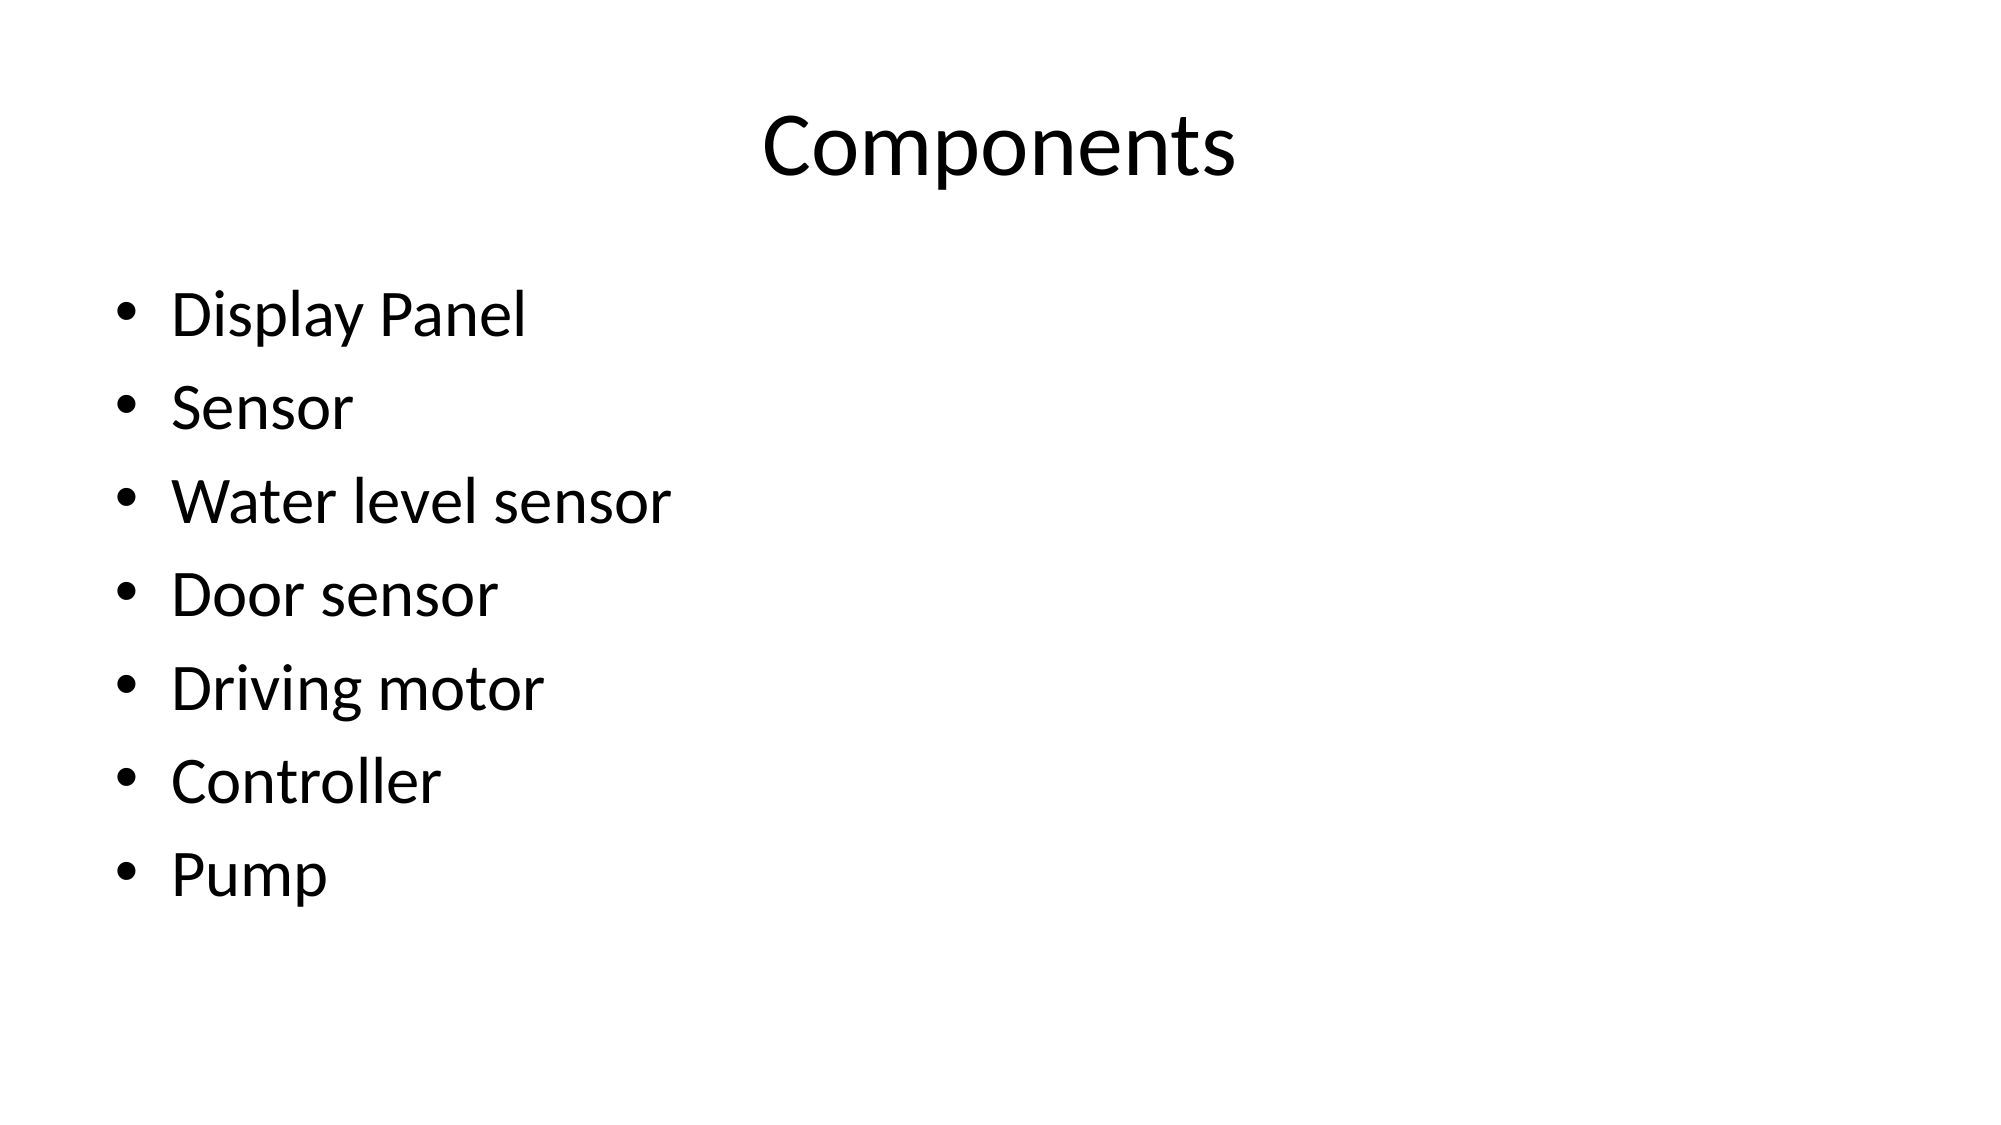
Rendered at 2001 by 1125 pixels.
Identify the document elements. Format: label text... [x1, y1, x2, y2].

list Display Panel Sensor Water level sensor Door sensor Driving motor Controller Pump [99, 262, 1900, 1005]
title Components [99, 45, 1900, 233]
